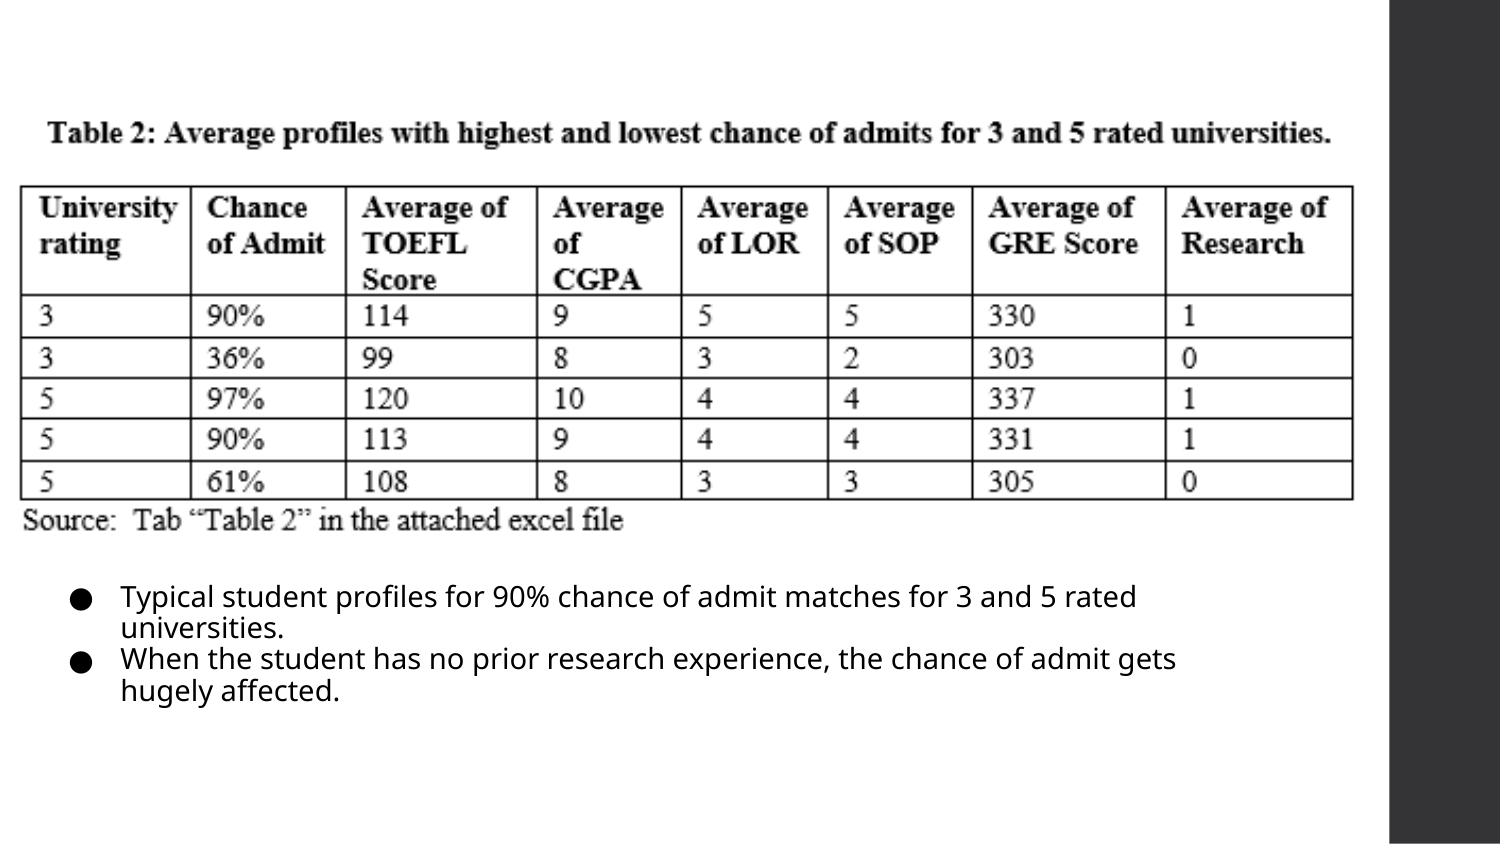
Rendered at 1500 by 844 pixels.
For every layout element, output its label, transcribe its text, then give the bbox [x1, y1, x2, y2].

picture [12, 86, 1367, 535]
title Typical student profiles for 90% chance of admit matches for 3 and 5 rated universities. When the student has no prior research experience, the chance of admit gets hugely affected. [30, 586, 1276, 716]
